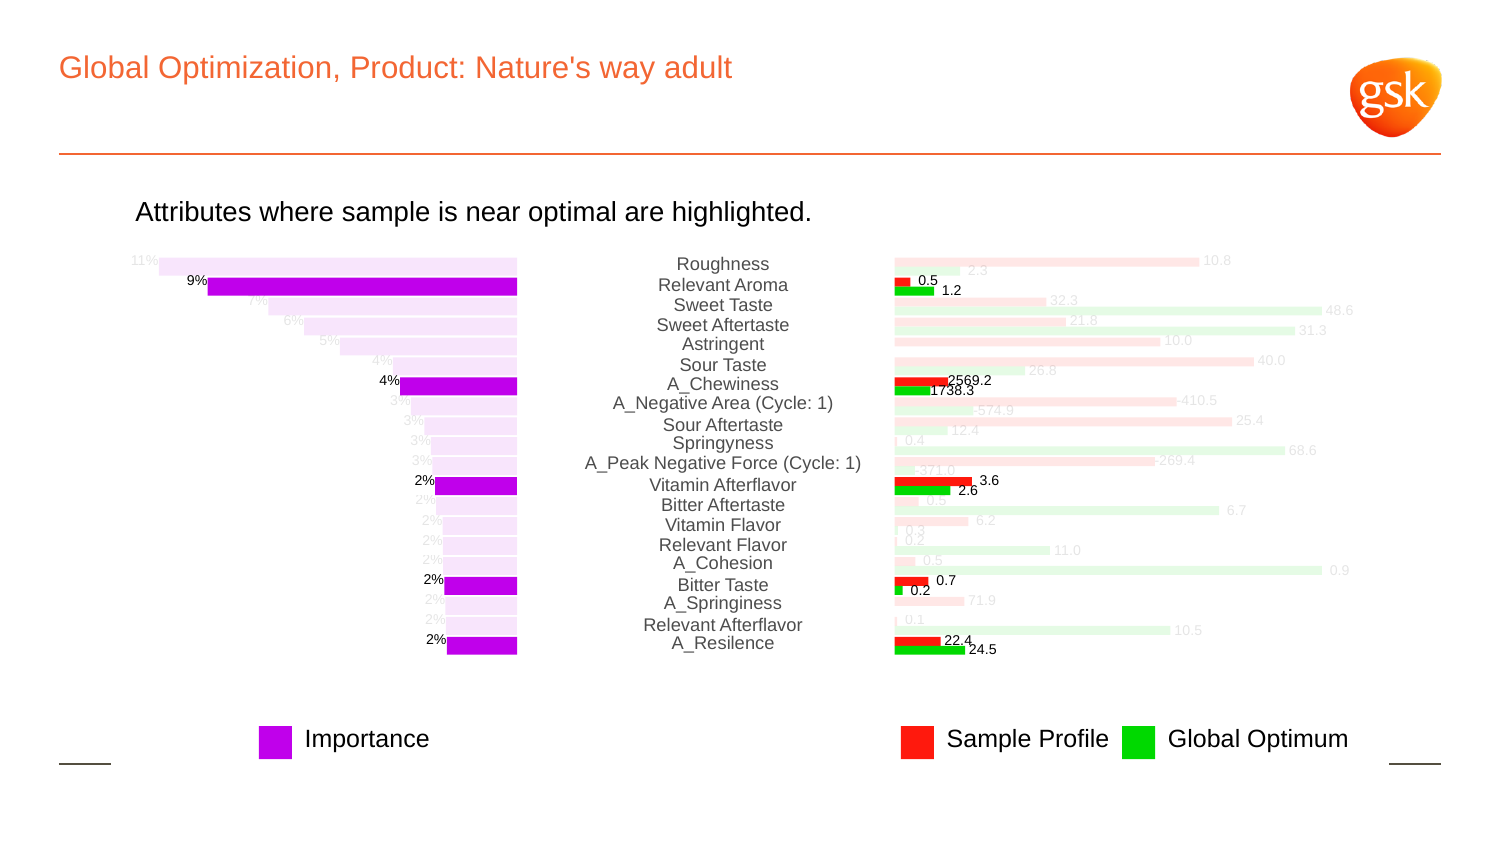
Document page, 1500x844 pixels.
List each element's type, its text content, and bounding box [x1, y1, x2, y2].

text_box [112, 194, 1388, 796]
title Global Optimization, Product: Nature's way adult [58, 47, 1302, 86]
picture [1333, 38, 1457, 157]
